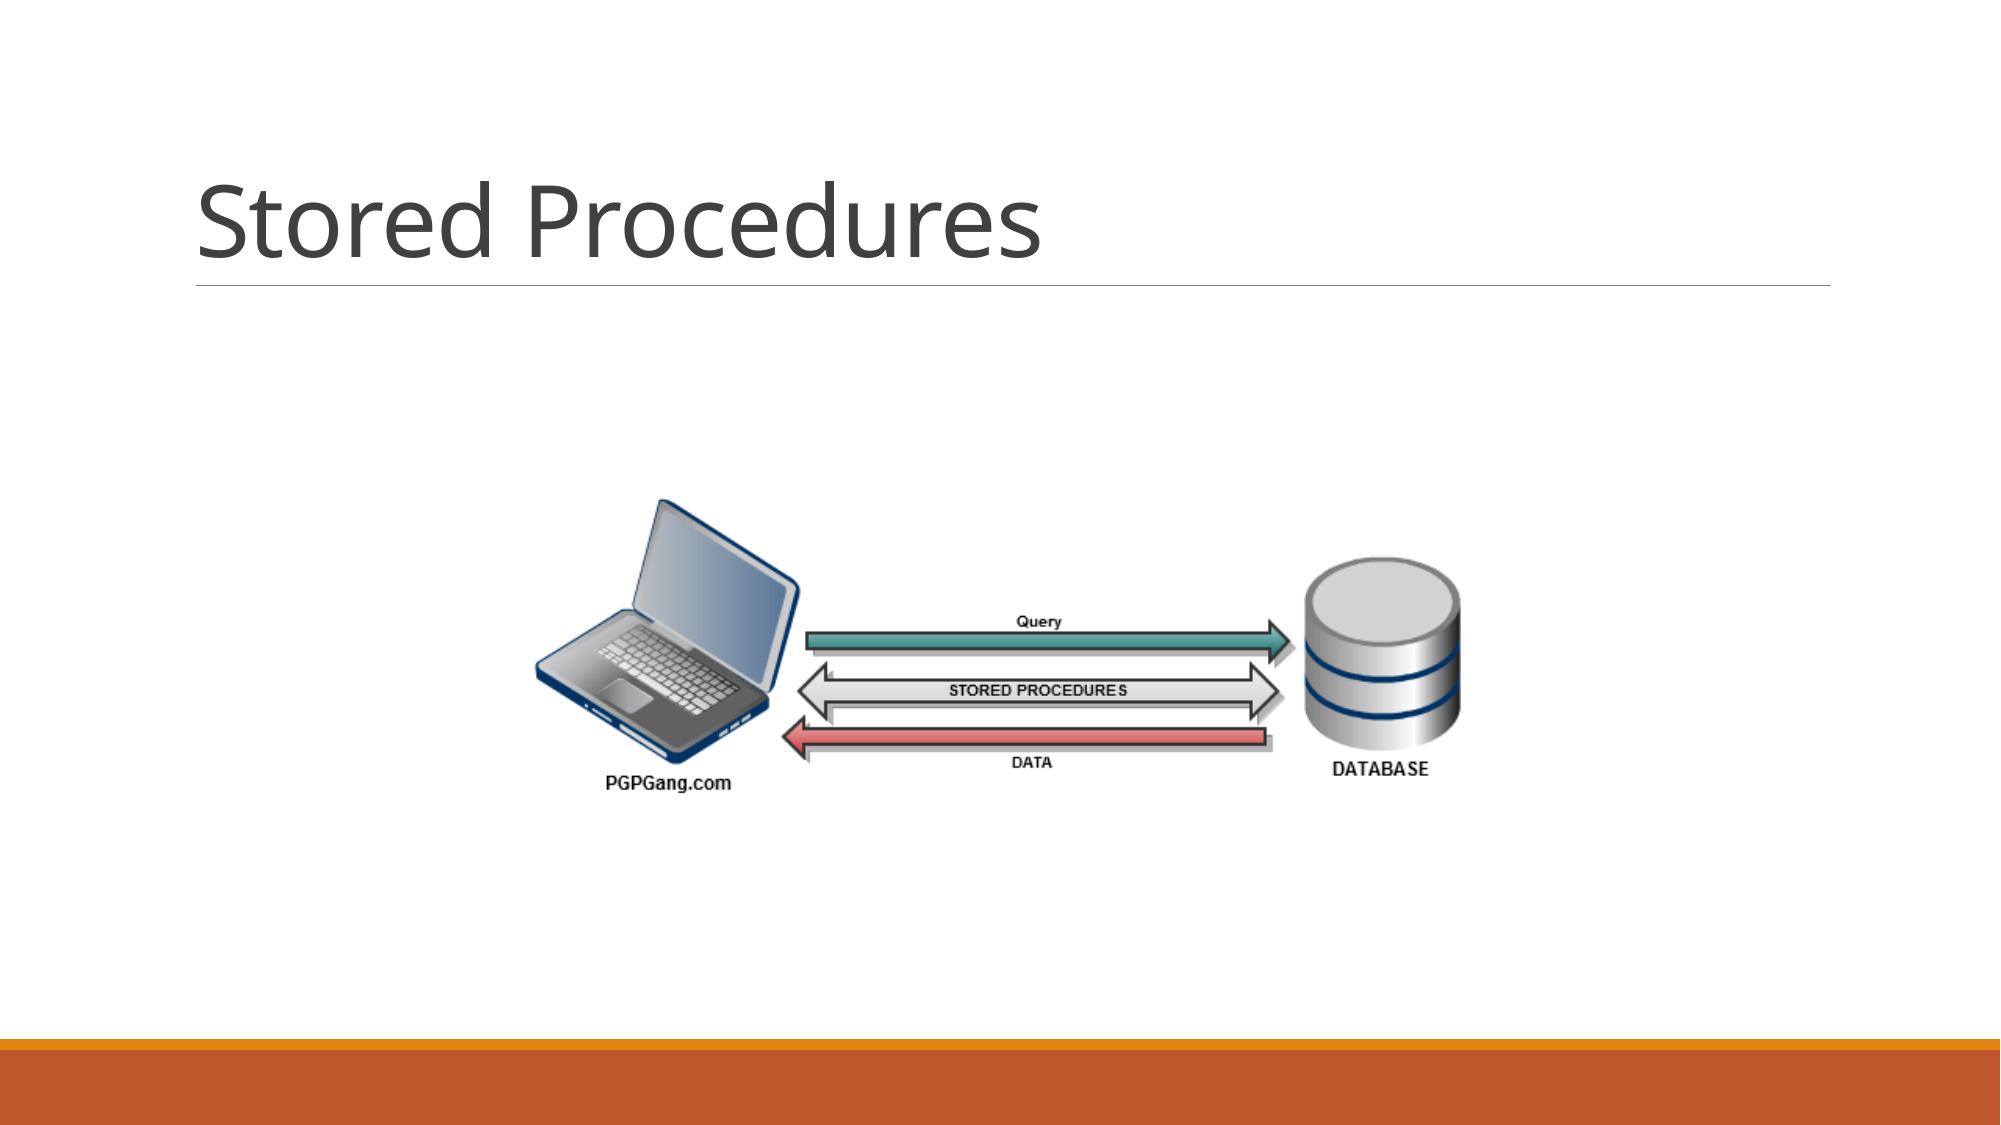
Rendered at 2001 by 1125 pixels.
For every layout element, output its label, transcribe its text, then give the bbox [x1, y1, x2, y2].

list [520, 453, 1489, 813]
title Stored Procedures [180, 47, 1830, 285]
